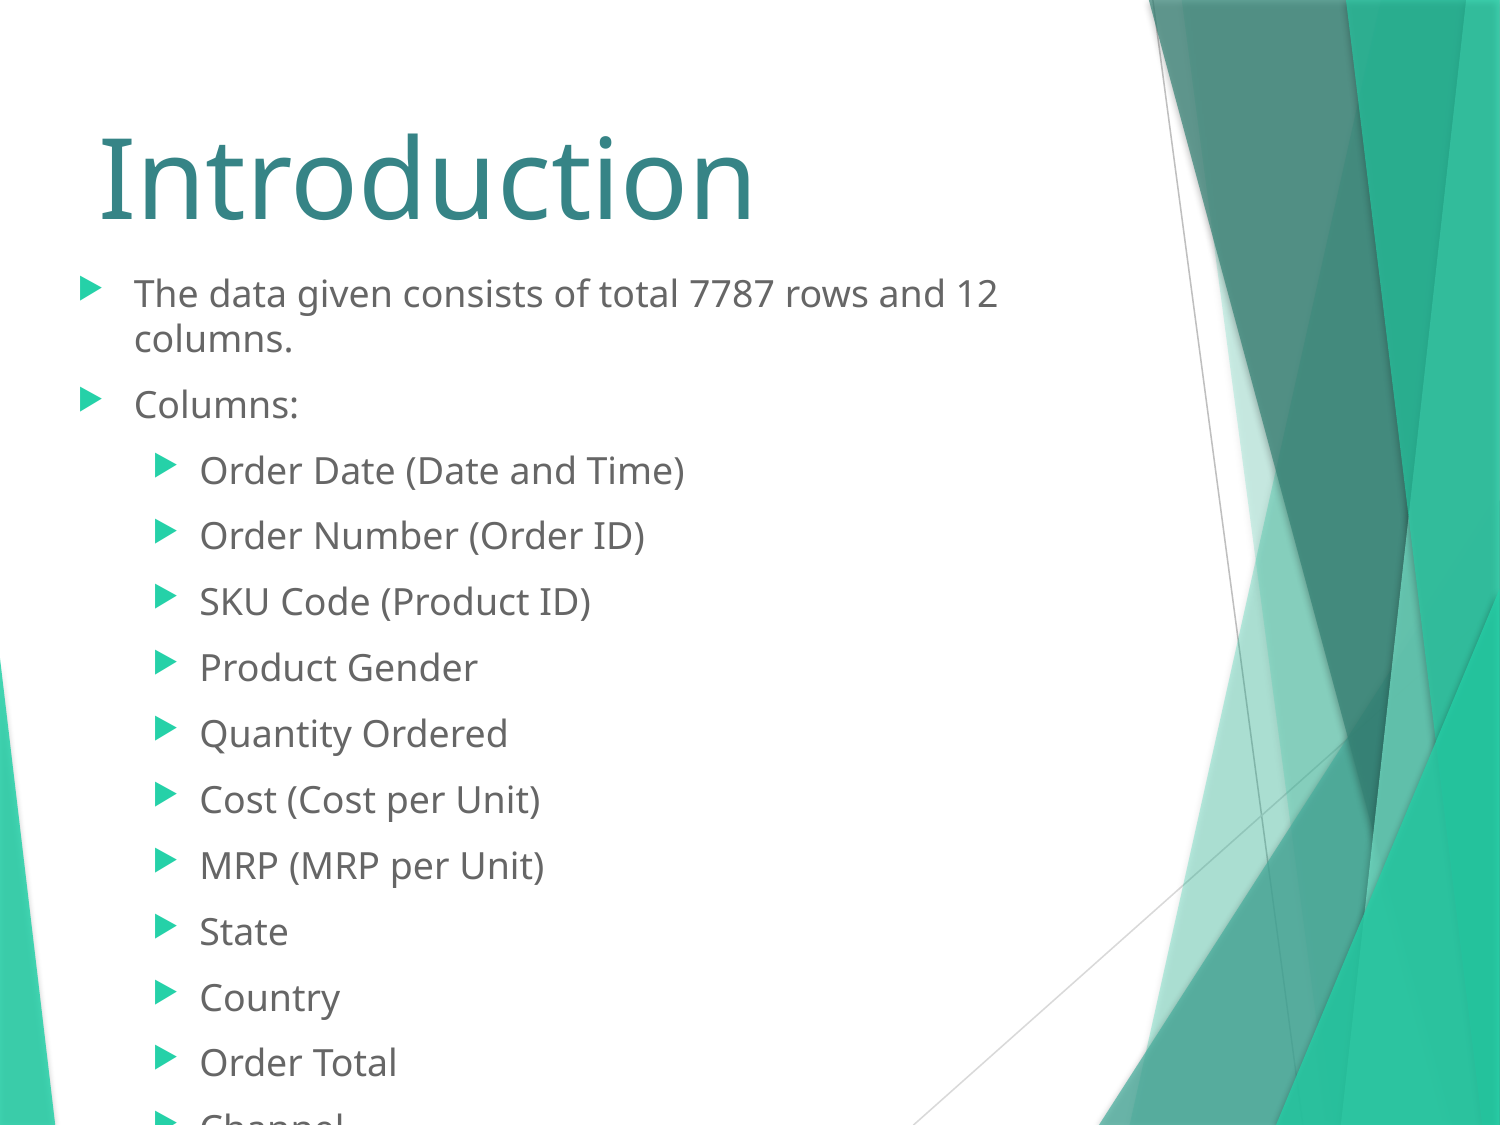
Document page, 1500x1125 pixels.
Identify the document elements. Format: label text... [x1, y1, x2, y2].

title Introduction [83, 99, 1141, 262]
list The data given consists of total 7787 rows and 12 columns. Columns: Order Date (Date and Time) Order Number (Order ID) SKU Code (Product ID) Product Gender Quantity Ordered Cost (Cost per Unit) MRP (MRP per Unit) State Country Order Total Channel [62, 262, 1175, 992]
